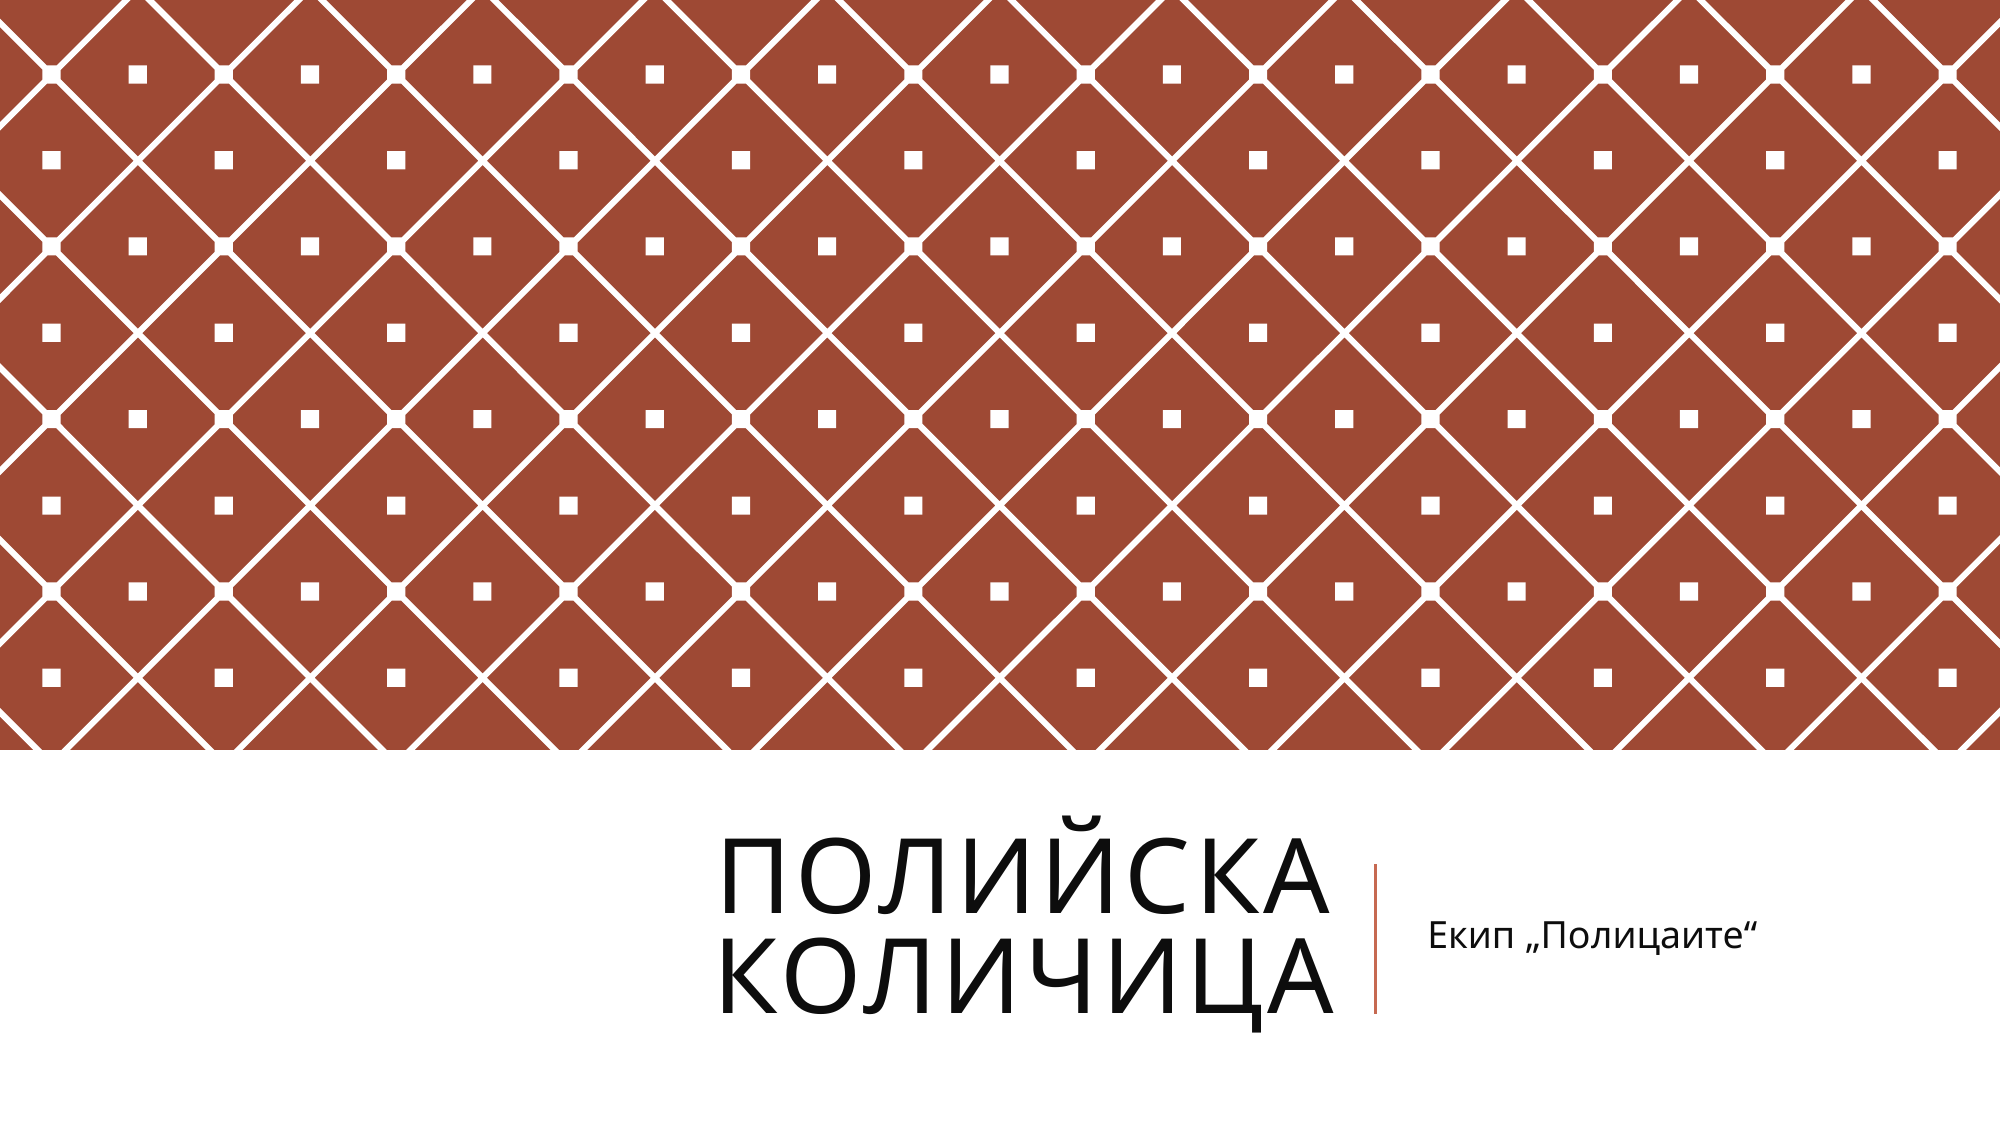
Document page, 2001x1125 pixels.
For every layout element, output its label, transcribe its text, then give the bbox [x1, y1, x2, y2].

title Полийска количица [75, 813, 1350, 1054]
subtitle Екип „Полицаите“ [1412, 813, 1938, 1054]
